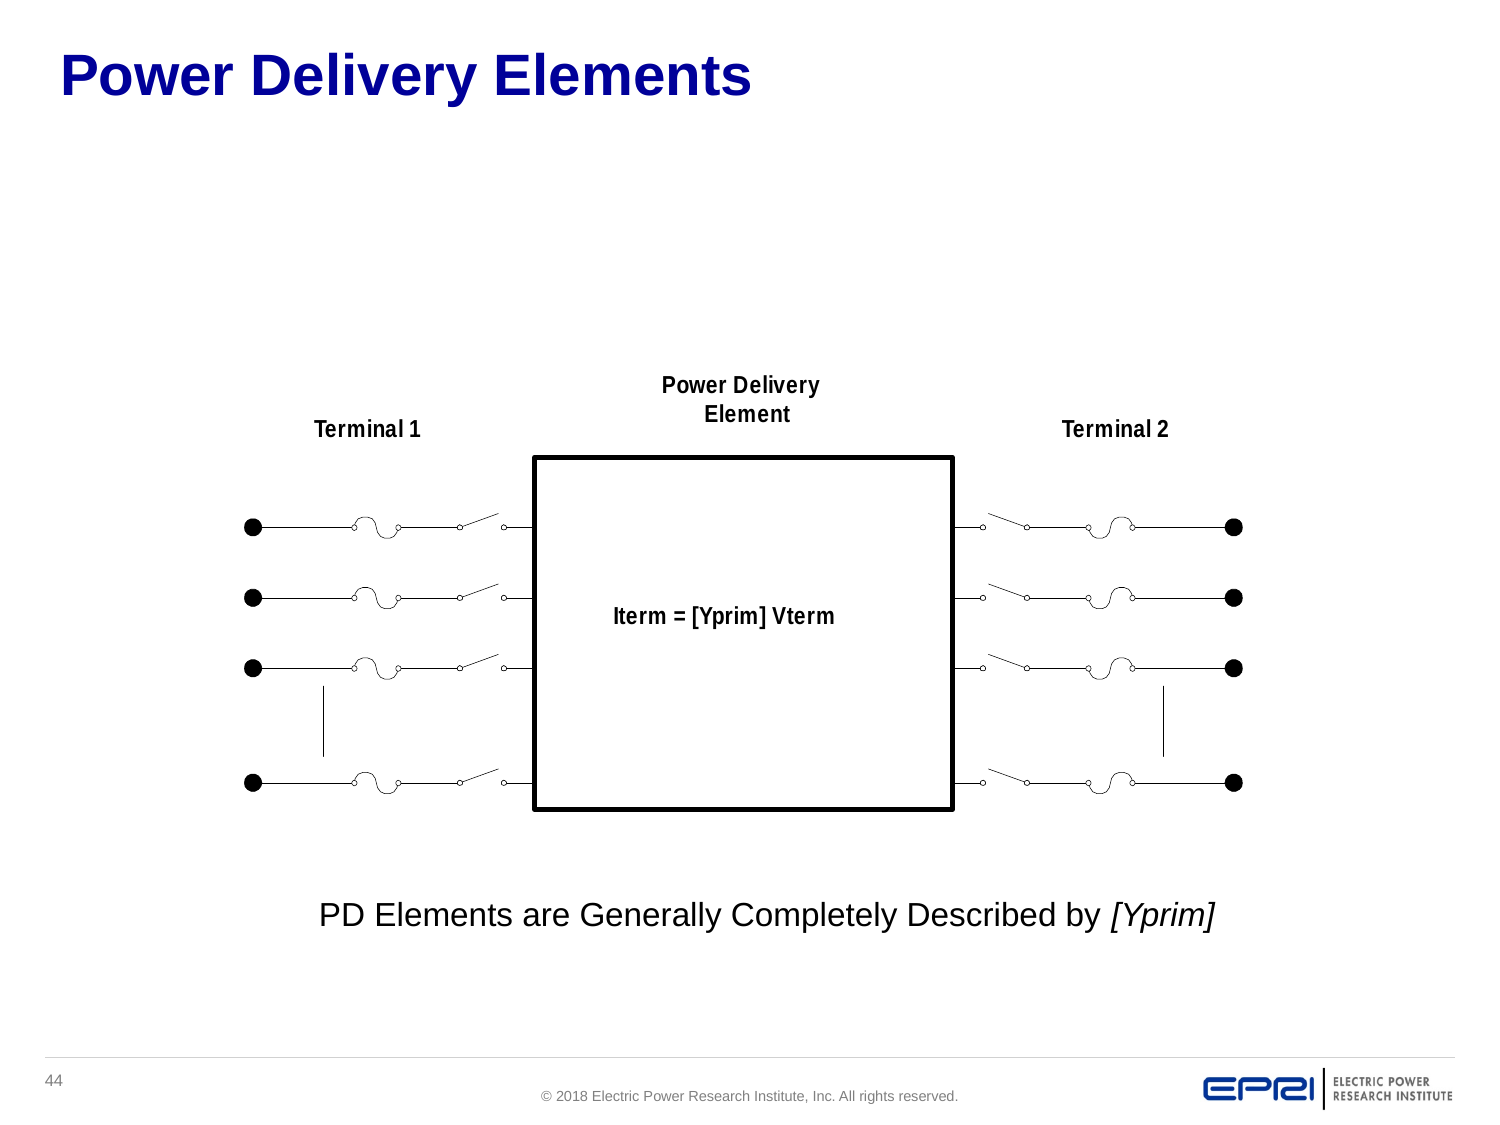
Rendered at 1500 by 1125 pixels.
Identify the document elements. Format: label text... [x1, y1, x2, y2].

picture [1200, 1064, 1455, 1113]
title Power Delivery Elements [44, 29, 1456, 151]
text_box PD Elements are Generally Completely Described by [Yprim] [93, 885, 1441, 940]
picture [237, 362, 1263, 823]
